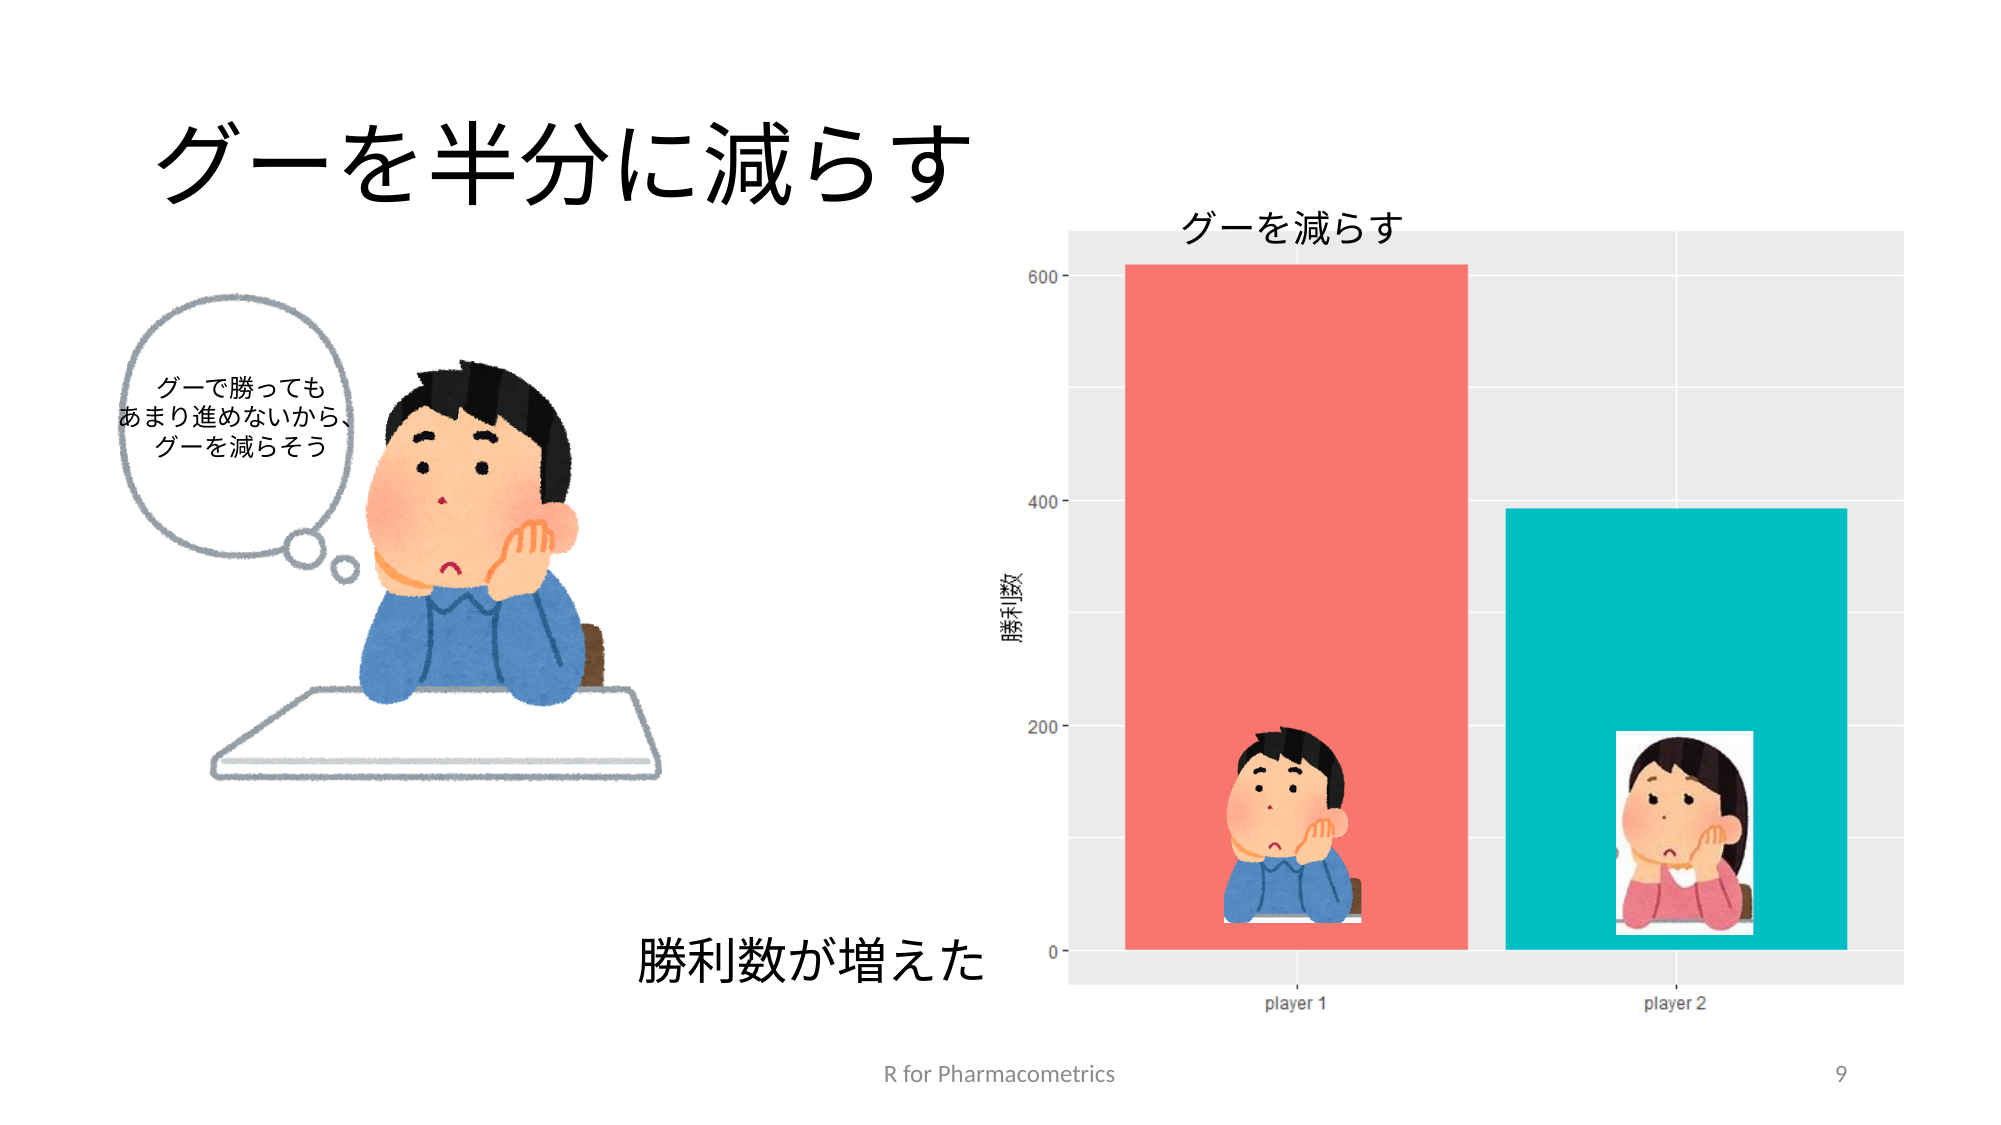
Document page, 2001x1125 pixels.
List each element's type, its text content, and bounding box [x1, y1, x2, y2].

title グーを半分に減らす [137, 59, 1863, 278]
slide_number 9 [1412, 1042, 1863, 1103]
text_box グーを減らす [1165, 197, 1420, 227]
footer R for Pharmacometrics [662, 1042, 1338, 1103]
picture [104, 260, 677, 833]
picture [999, 227, 1907, 1014]
text_box 勝利数が増えた [622, 922, 999, 998]
